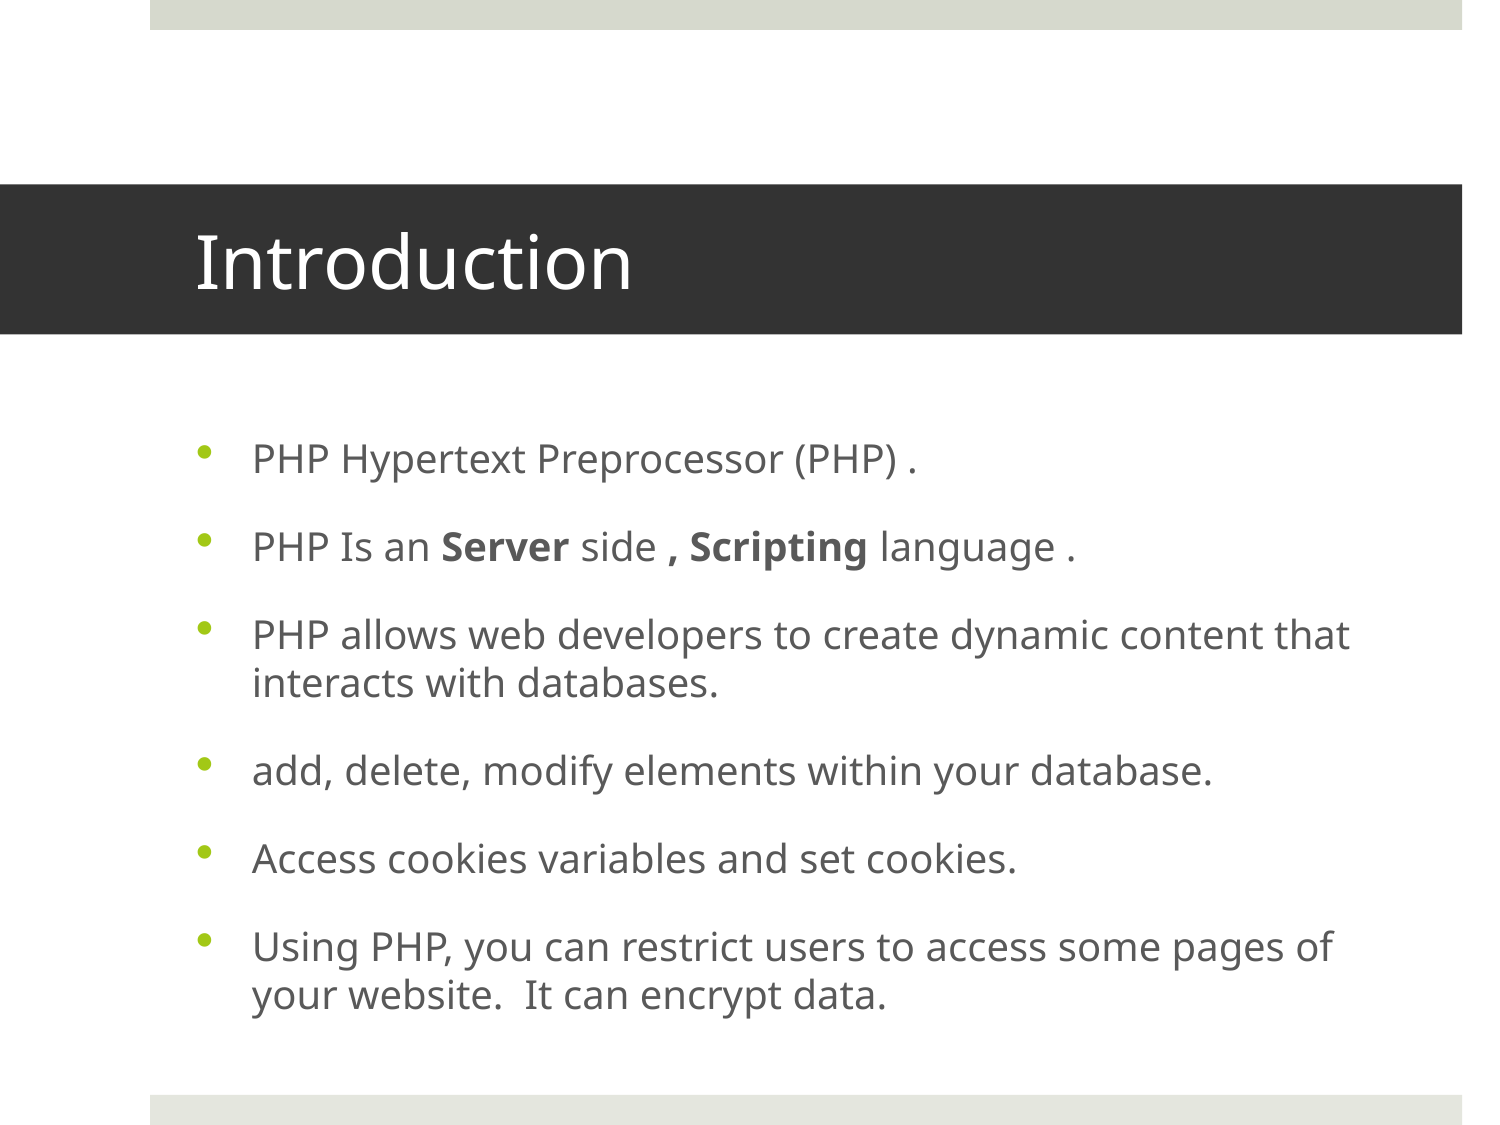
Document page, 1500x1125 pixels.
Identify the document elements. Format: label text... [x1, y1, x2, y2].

title Introduction [0, 184, 1463, 335]
list PHP Hypertext Preprocessor (PHP) . PHP Is an Server side , Scripting language . PHP allows web developers to create dynamic content that interacts with databases. add, delete, modify elements within your database. Access cookies variables and set cookies. Using PHP, you can restrict users to access some pages of your website. It can encrypt data. [182, 425, 1432, 1028]
